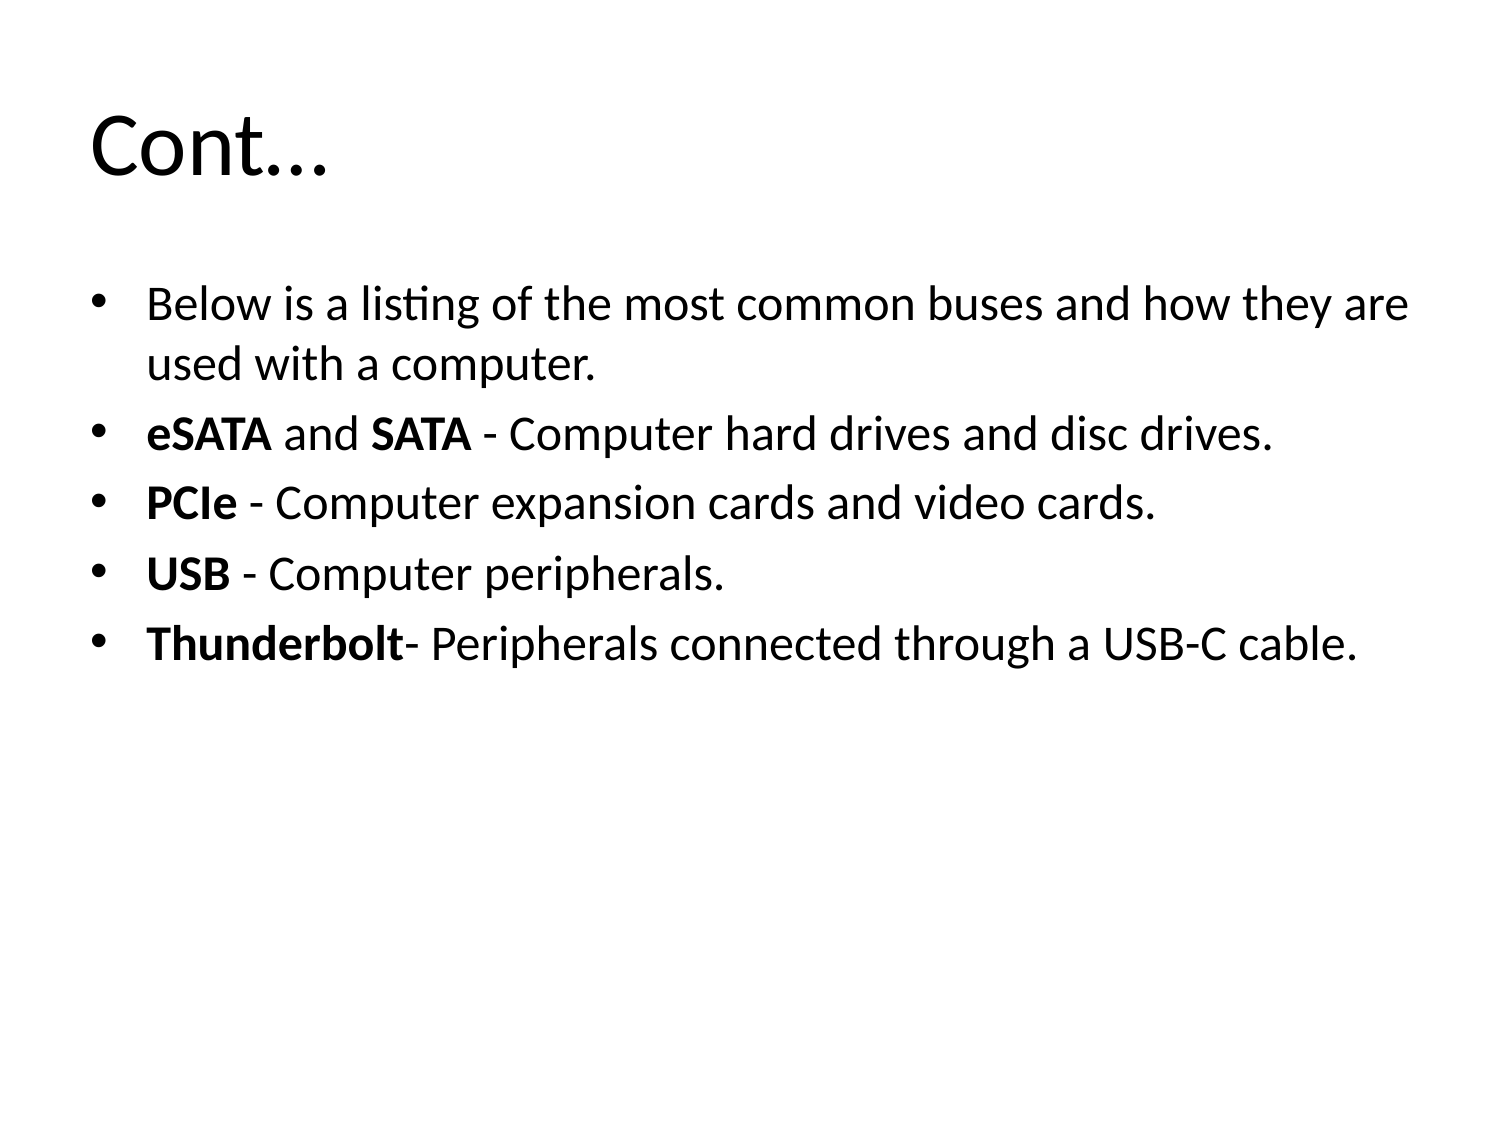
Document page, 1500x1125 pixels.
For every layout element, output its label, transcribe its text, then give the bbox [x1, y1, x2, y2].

list Below is a listing of the most common buses and how they are used with a computer. eSATA and SATA - Computer hard drives and disc drives. PCIe - Computer expansion cards and video cards. USB - Computer peripherals. Thunderbolt- Peripherals connected through a USB-C cable. [75, 262, 1425, 1005]
title Cont… [75, 45, 1425, 233]
